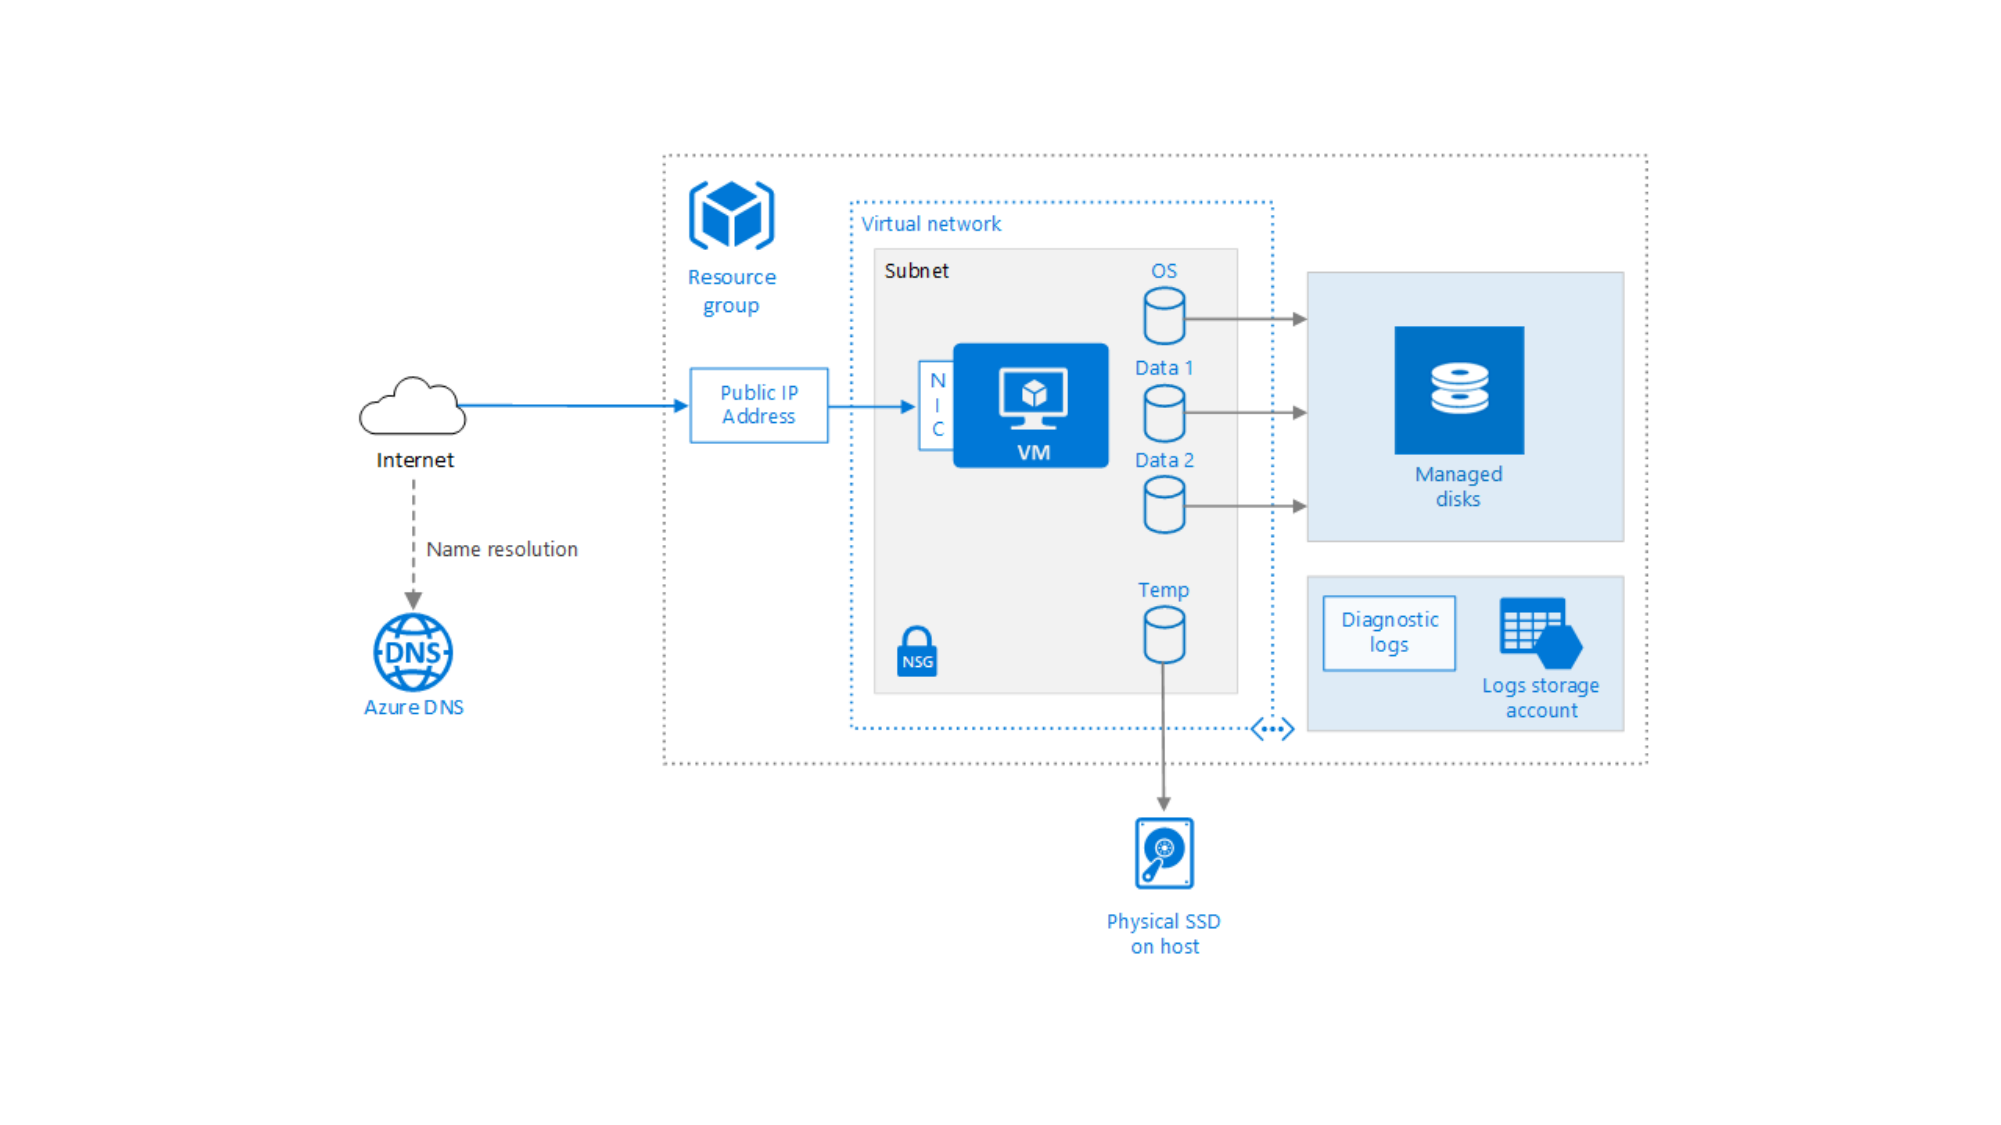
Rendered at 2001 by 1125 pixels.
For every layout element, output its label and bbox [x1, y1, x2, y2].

picture [350, 153, 1650, 972]
